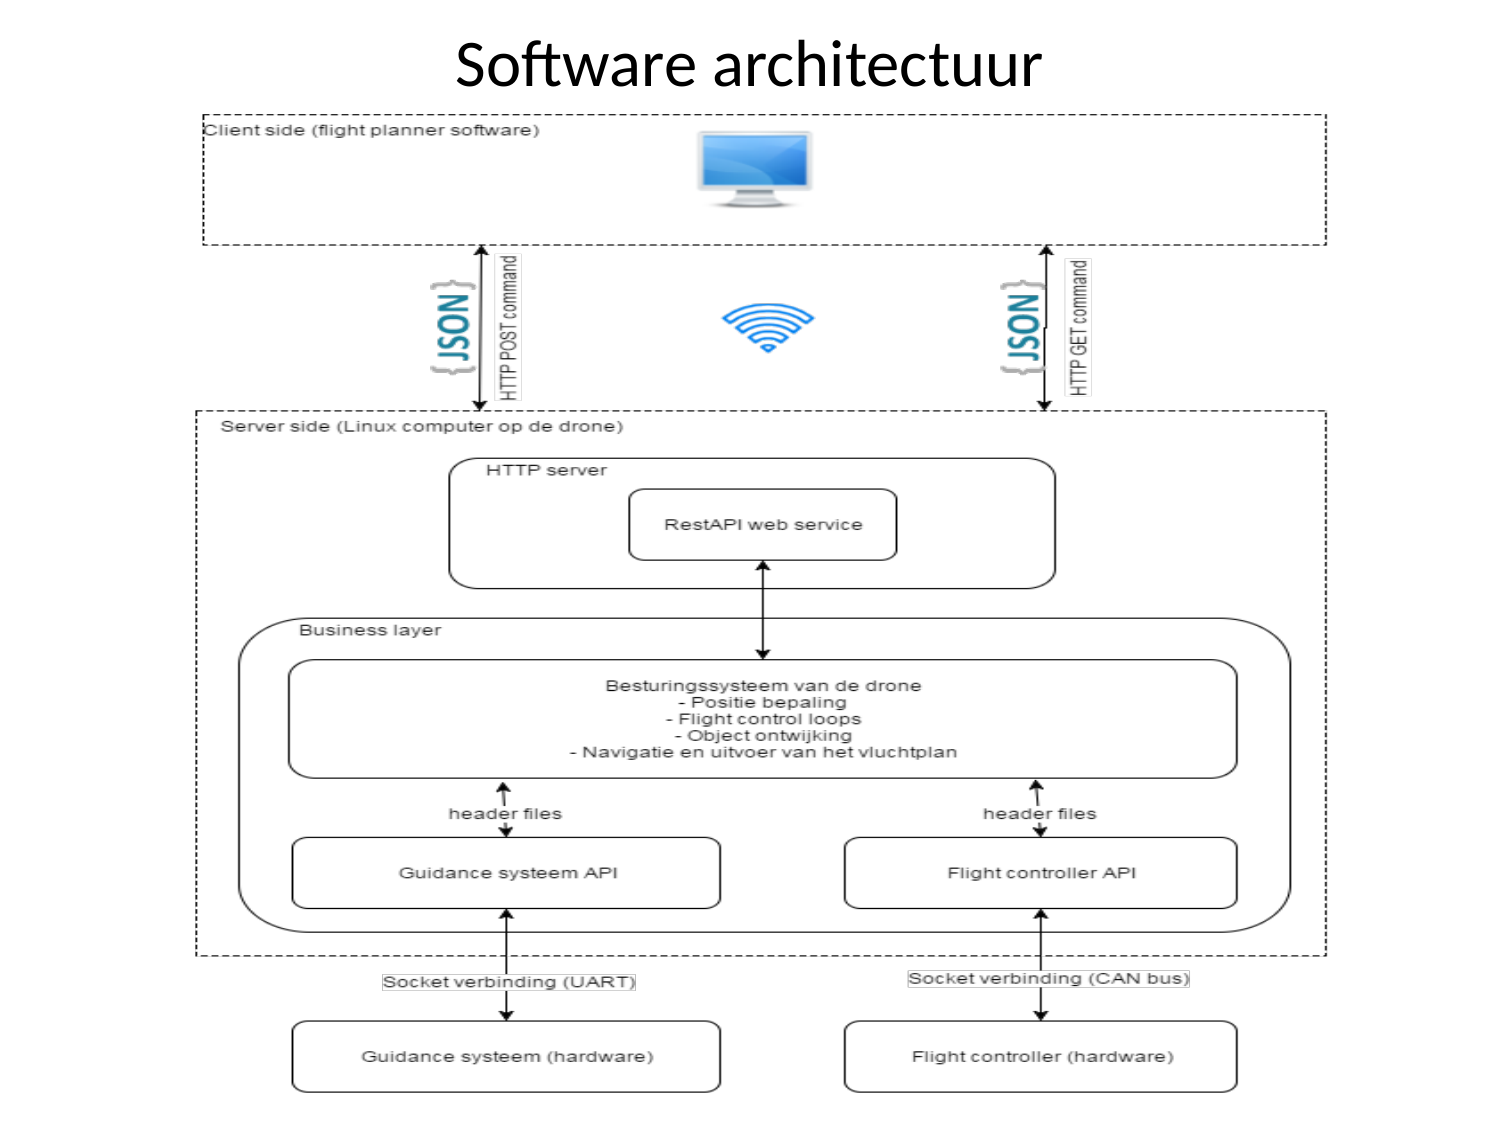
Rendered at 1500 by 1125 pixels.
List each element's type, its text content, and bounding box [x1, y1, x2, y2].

picture [194, 113, 1329, 1095]
title Software architectuur [75, 0, 1425, 126]
